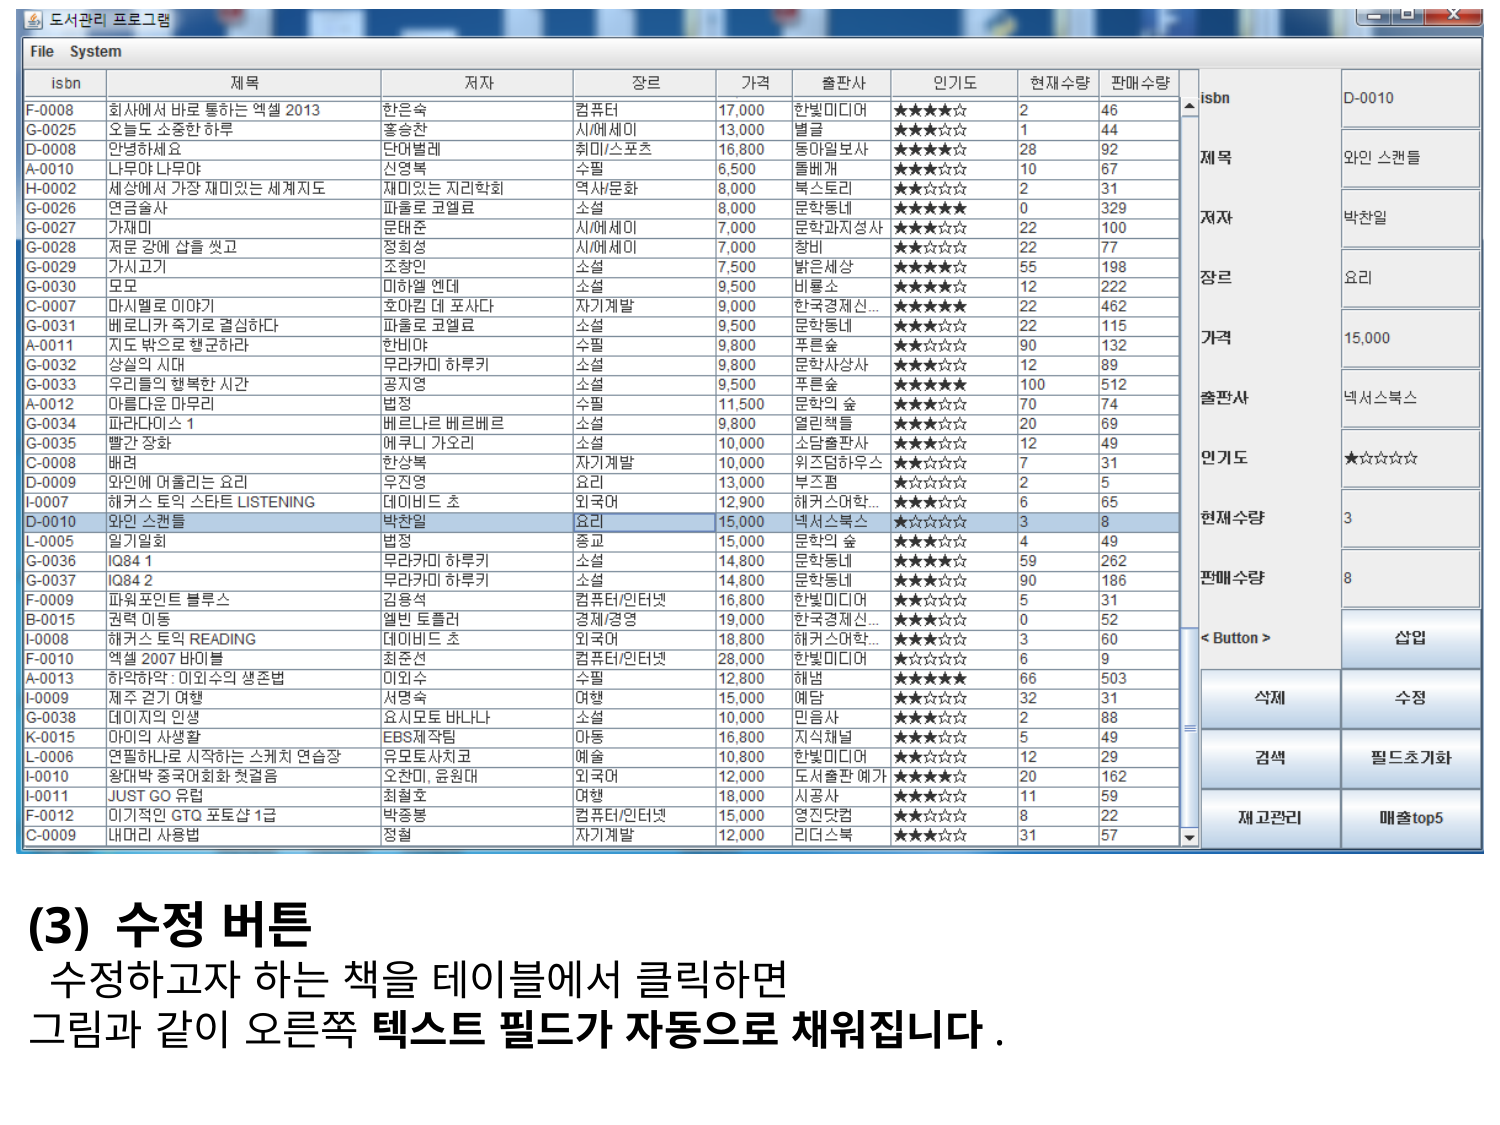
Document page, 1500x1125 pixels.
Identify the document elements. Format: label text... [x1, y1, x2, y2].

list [16, 9, 1484, 854]
text_box (3) 수정 버튼 수정하고자 하는 책을 테이블에서 클릭하면 그림과 같이 오른쪽 텍스트 필드가 자동으로 채워집니다. [13, 886, 1031, 1111]
